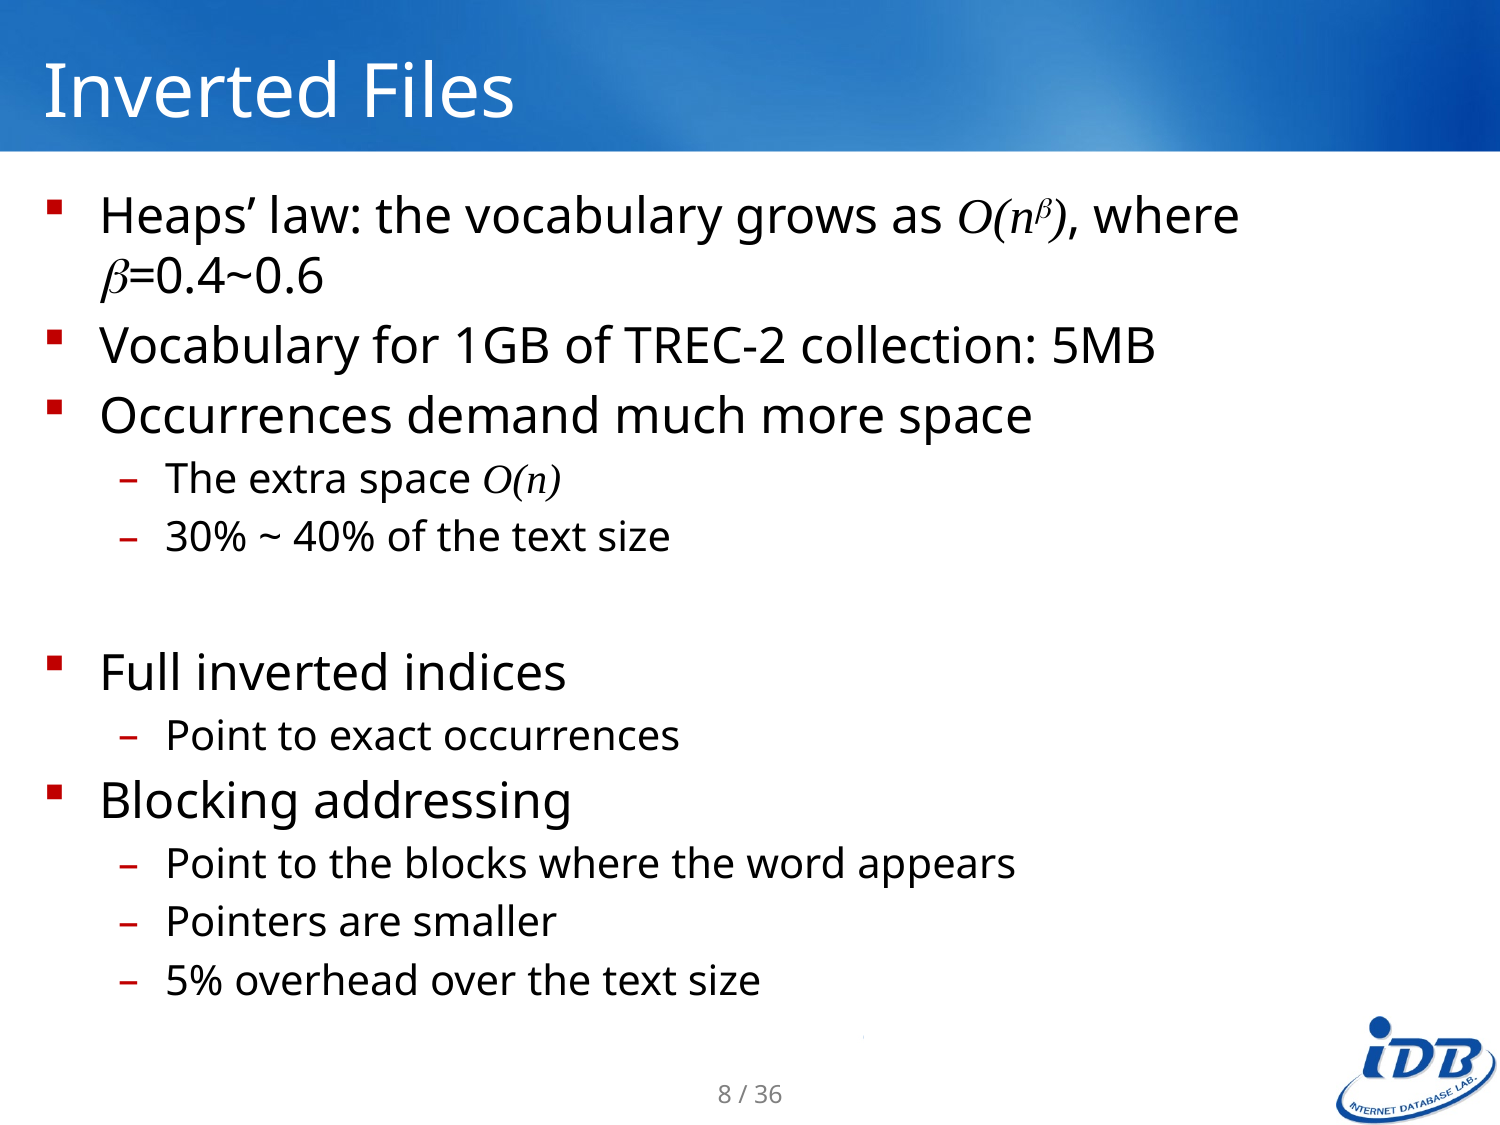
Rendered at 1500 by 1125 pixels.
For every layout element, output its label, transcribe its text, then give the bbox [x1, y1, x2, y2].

title Inverted Files [28, 23, 1472, 153]
list Heaps’ law: the vocabulary grows as O(n), where =0.4~0.6 Vocabulary for 1GB of TREC-2 collection: 5MB Occurrences demand much more space The extra space O(n) 30% ~ 40% of the text size Full inverted indices Point to exact occurrences Blocking addressing Point to the blocks where the word appears Pointers are smaller 5% overhead over the text size [28, 175, 1472, 1067]
slide_number 8 / 36 [688, 1078, 812, 1114]
picture [0, 0, 1500, 1125]
